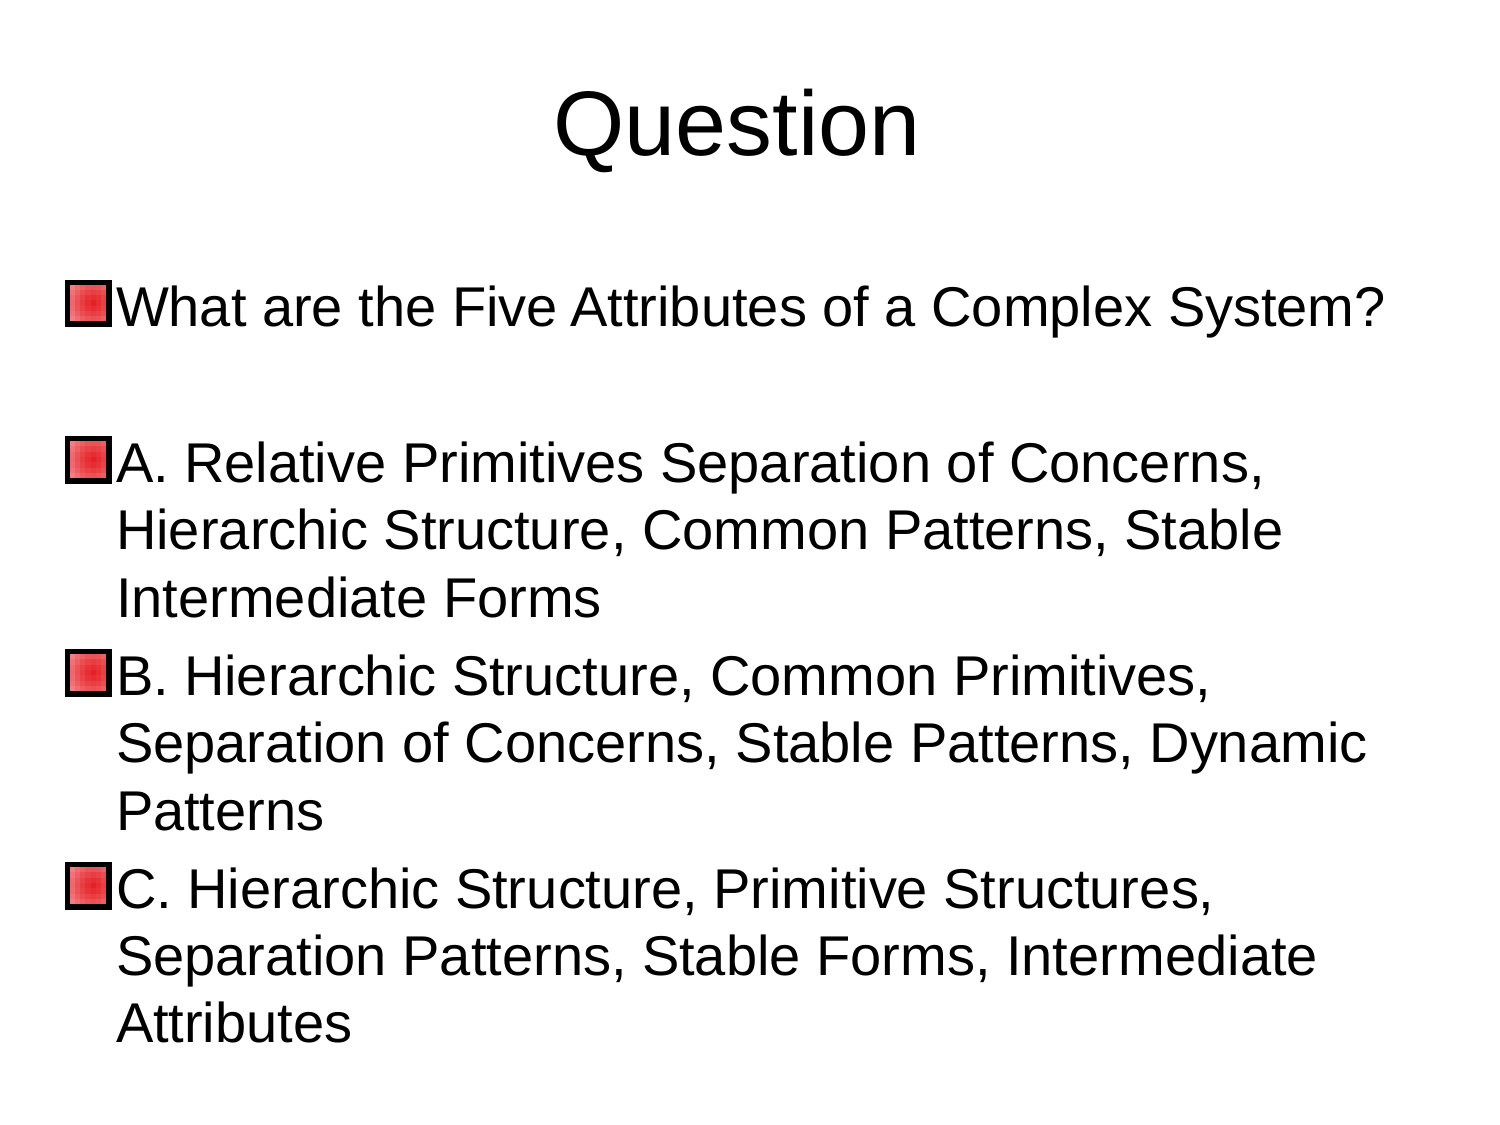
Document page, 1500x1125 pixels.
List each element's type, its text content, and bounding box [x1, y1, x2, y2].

picture [65, 280, 112, 327]
picture [65, 649, 112, 697]
list What are the Five Attributes of a Complex System? A. Relative Primitives Separation of Concerns, Hierarchic Structure, Common Patterns, Stable Intermediate Forms B. Hierarchic Structure, Common Primitives, Separation of Concerns, Stable Patterns, Dynamic Patterns C. Hierarchic Structure, Primitive Structures, Separation Patterns, Stable Forms, Intermediate Attributes [50, 262, 1463, 1075]
picture [65, 436, 112, 484]
title Question [99, 24, 1375, 213]
picture [65, 862, 112, 910]
